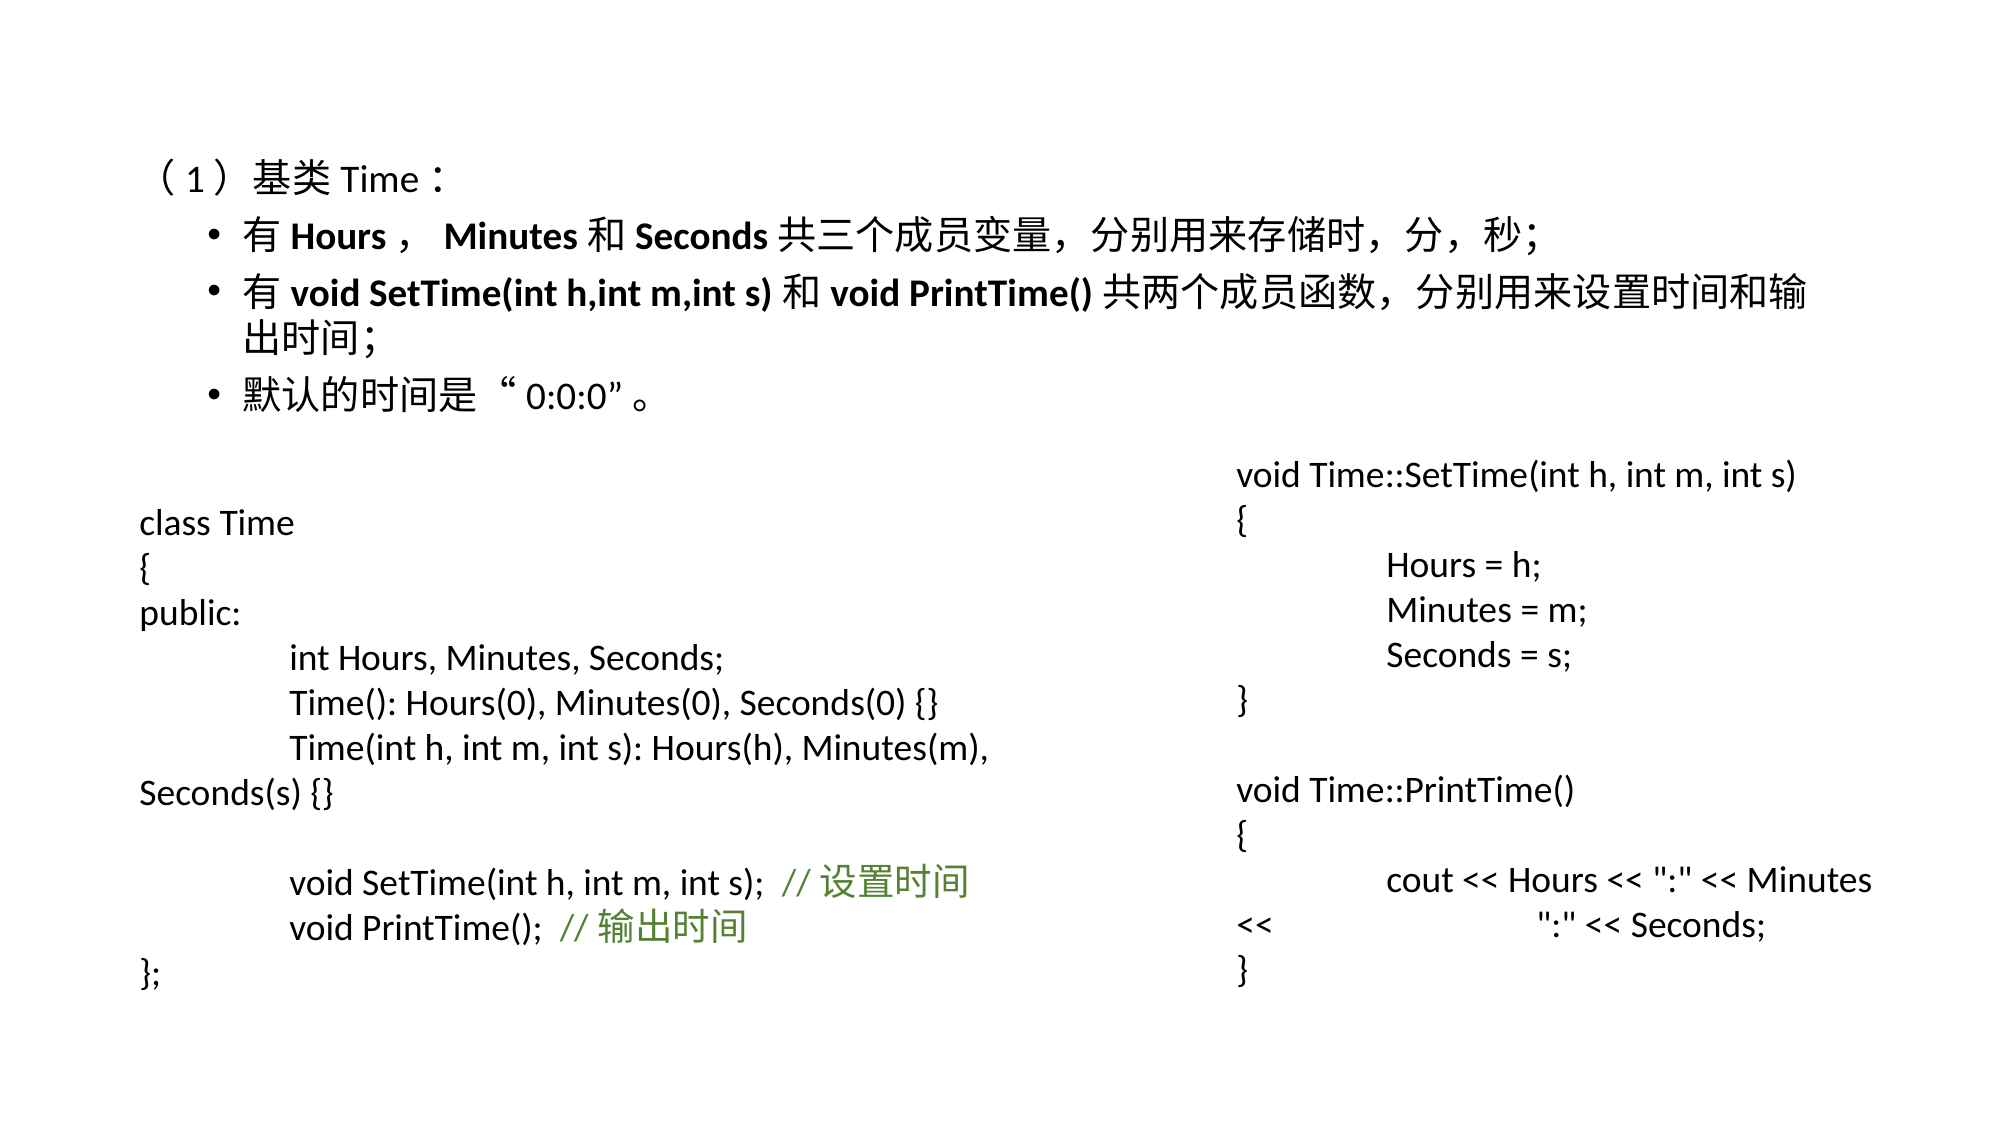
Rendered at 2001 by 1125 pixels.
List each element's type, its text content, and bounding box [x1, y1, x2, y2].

list （1）基类Time： 有Hours，Minutes和Seconds共三个成员变量，分别用来存储时，分，秒； 有void SetTime(int h,int m,int s)和void PrintTime()共两个成员函数，分别用来设置时间和输出时间； 默认的时间是“0:0:0”。 [121, 145, 1847, 428]
text_box class Time { public: int Hours, Minutes, Seconds; Time(): Hours(0), Minutes(0), Seconds(0) {} Time(int h, int m, int s): Hours(h), Minutes(m), Seconds(s) {} void SetTime(int h, int m, int s); //设置时间 void PrintTime(); //输出时间 }; [49, 490, 1175, 1046]
text_box void Time::SetTime(int h, int m, int s) { Hours = h; Minutes = m; Seconds = s; } void Time::PrintTime() { cout << Hours << ":" << Minutes << ":" << Seconds; } [1146, 442, 1898, 998]
